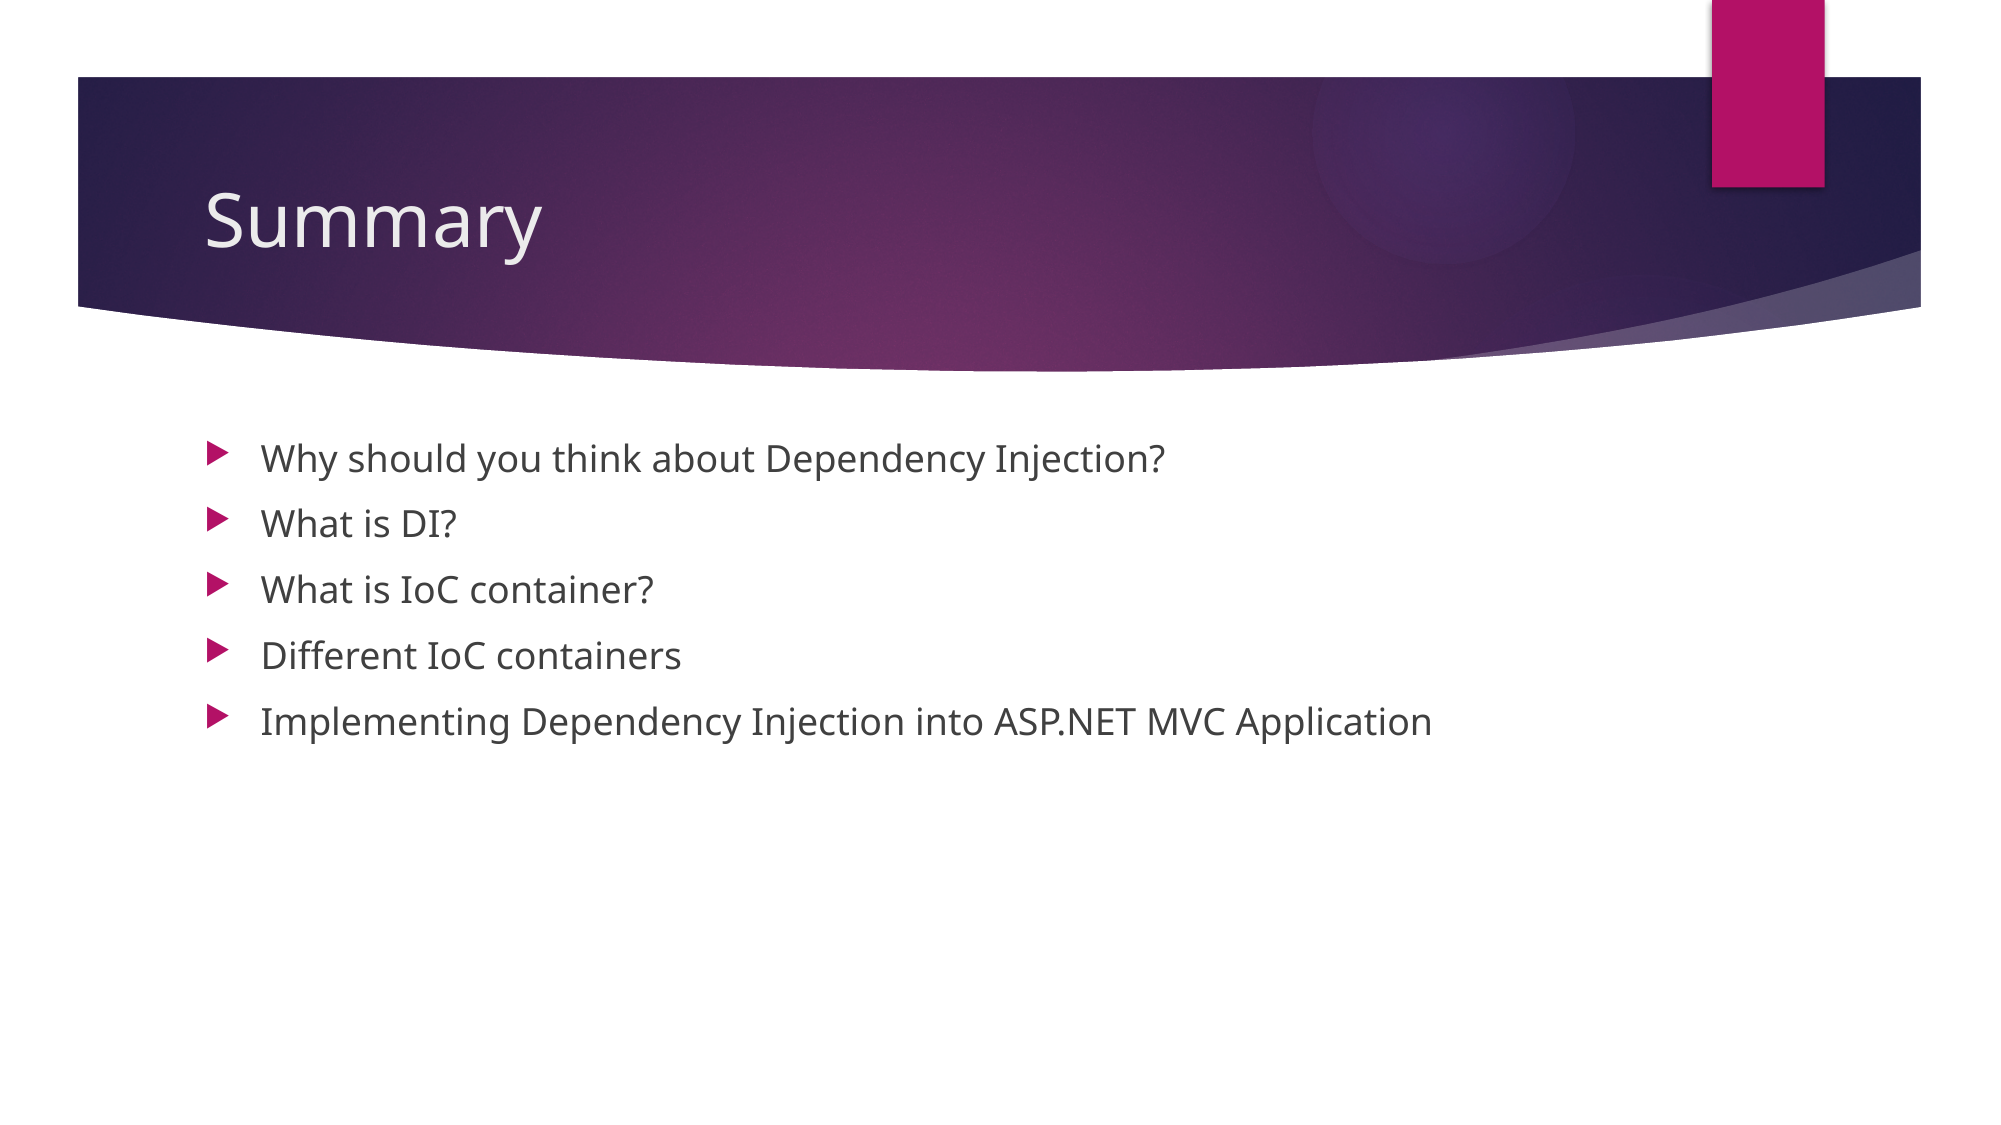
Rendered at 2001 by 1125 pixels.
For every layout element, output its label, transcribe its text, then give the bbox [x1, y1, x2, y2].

title Summary [189, 159, 1627, 276]
list Why should you think about Dependency Injection? What is DI? What is IoC container? Different IoC containers Implementing Dependency Injection into ASP.NET MVC Application [189, 427, 1638, 988]
